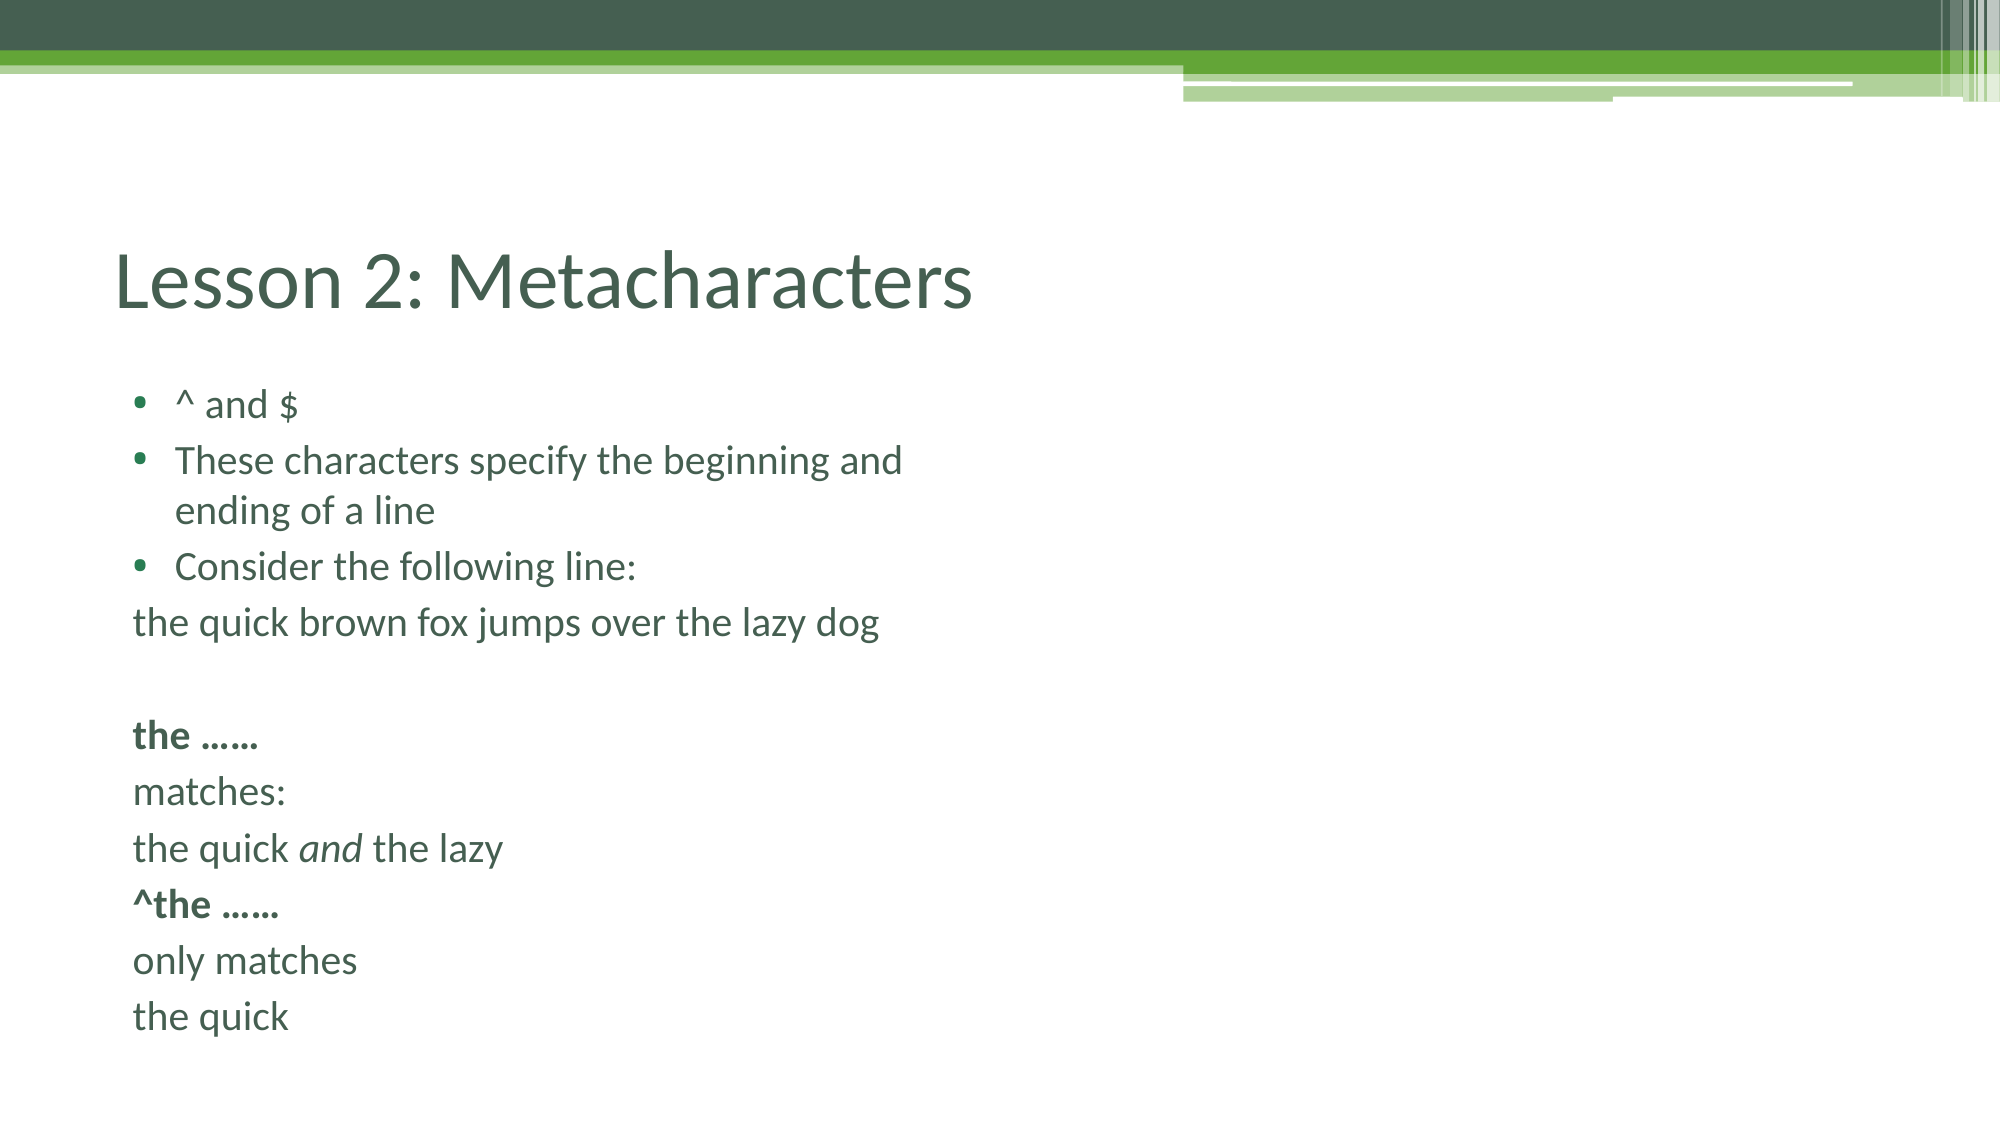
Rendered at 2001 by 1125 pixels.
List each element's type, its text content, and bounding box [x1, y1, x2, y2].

title Lesson 2: Metacharacters [99, 187, 1900, 363]
list ^ and $ These characters specify the beginning and ending of a line Consider the following line: the quick brown fox jumps over the lazy dog the …… matches: the quick and the lazy ^the …… only matches the quick [99, 368, 984, 1082]
